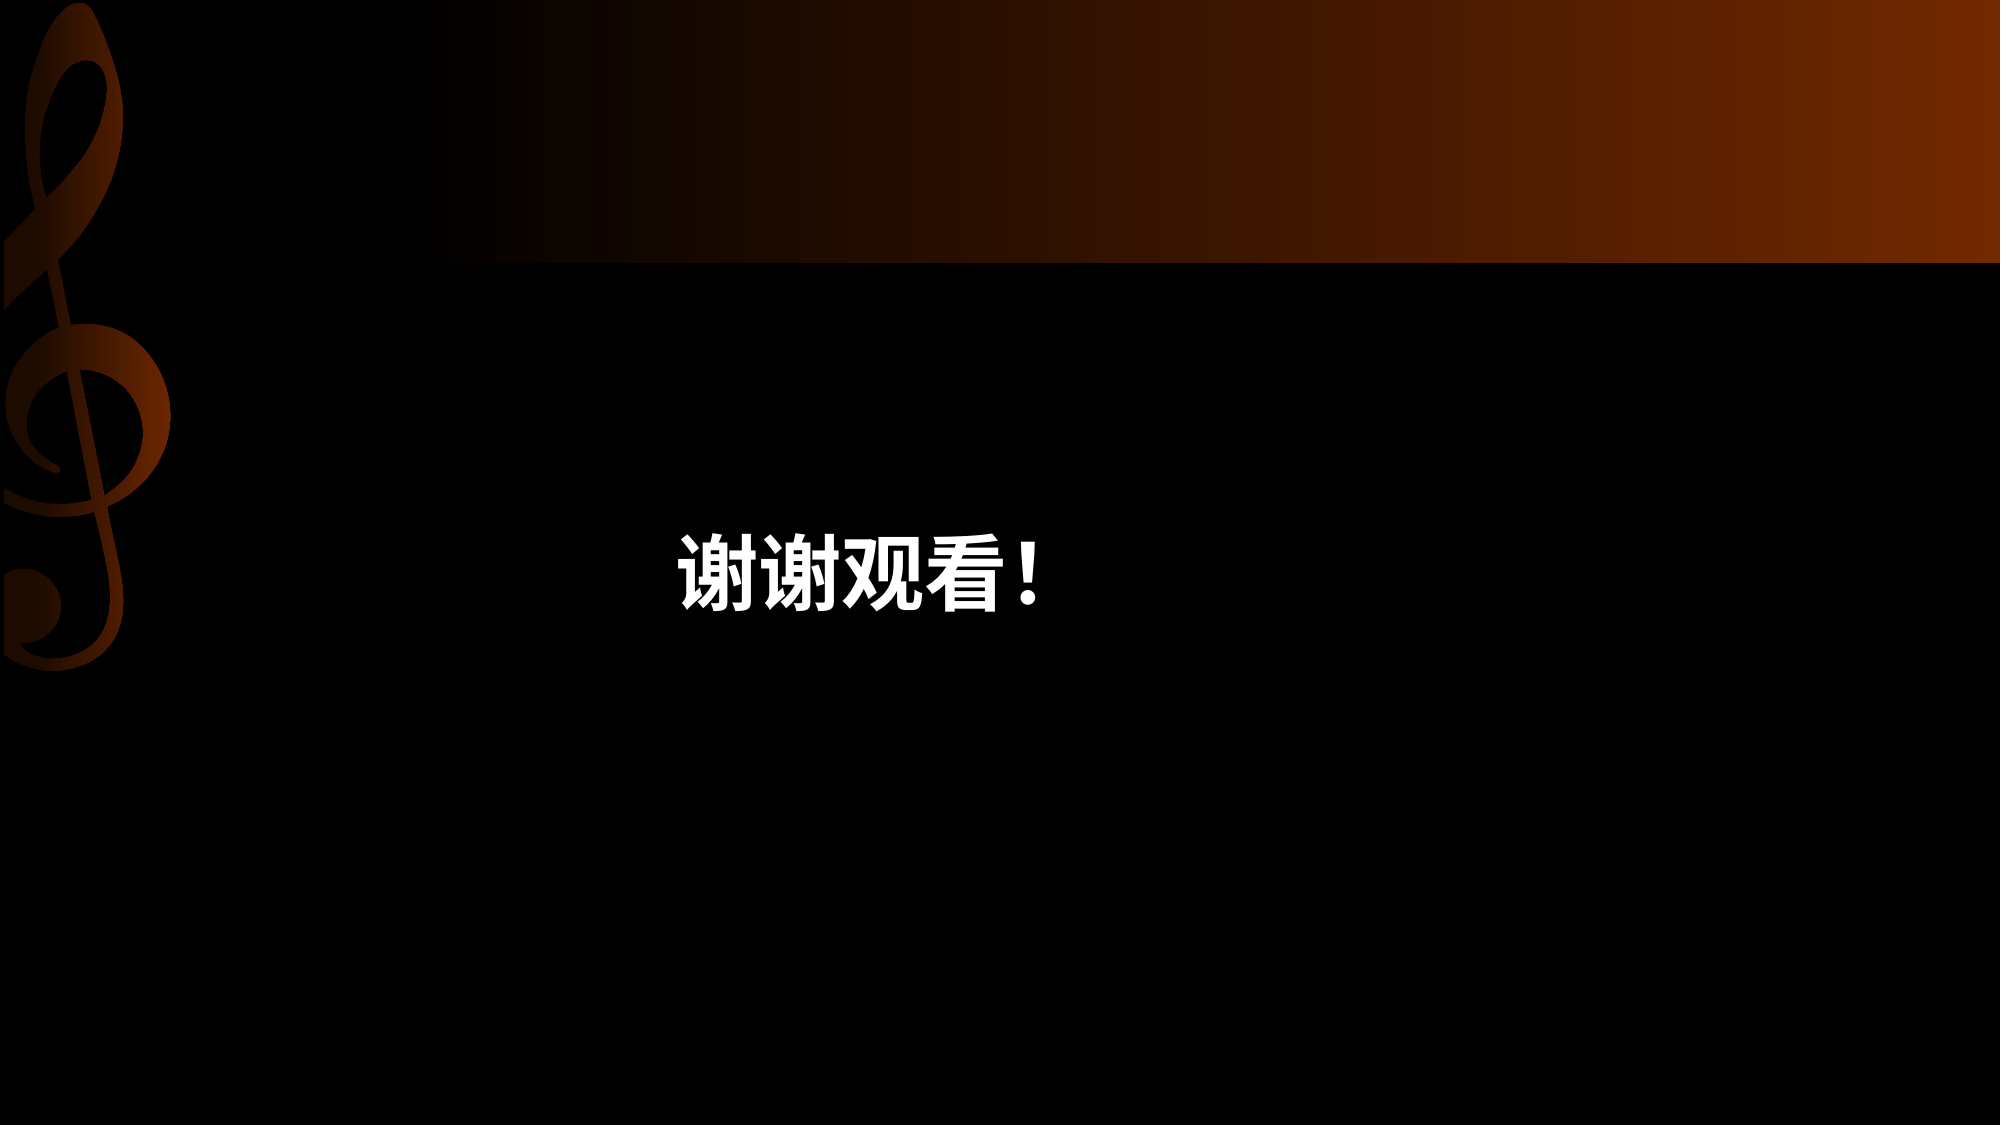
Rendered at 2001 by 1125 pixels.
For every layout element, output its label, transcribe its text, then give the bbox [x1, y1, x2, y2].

title 谢谢观看！ [660, 450, 2000, 631]
